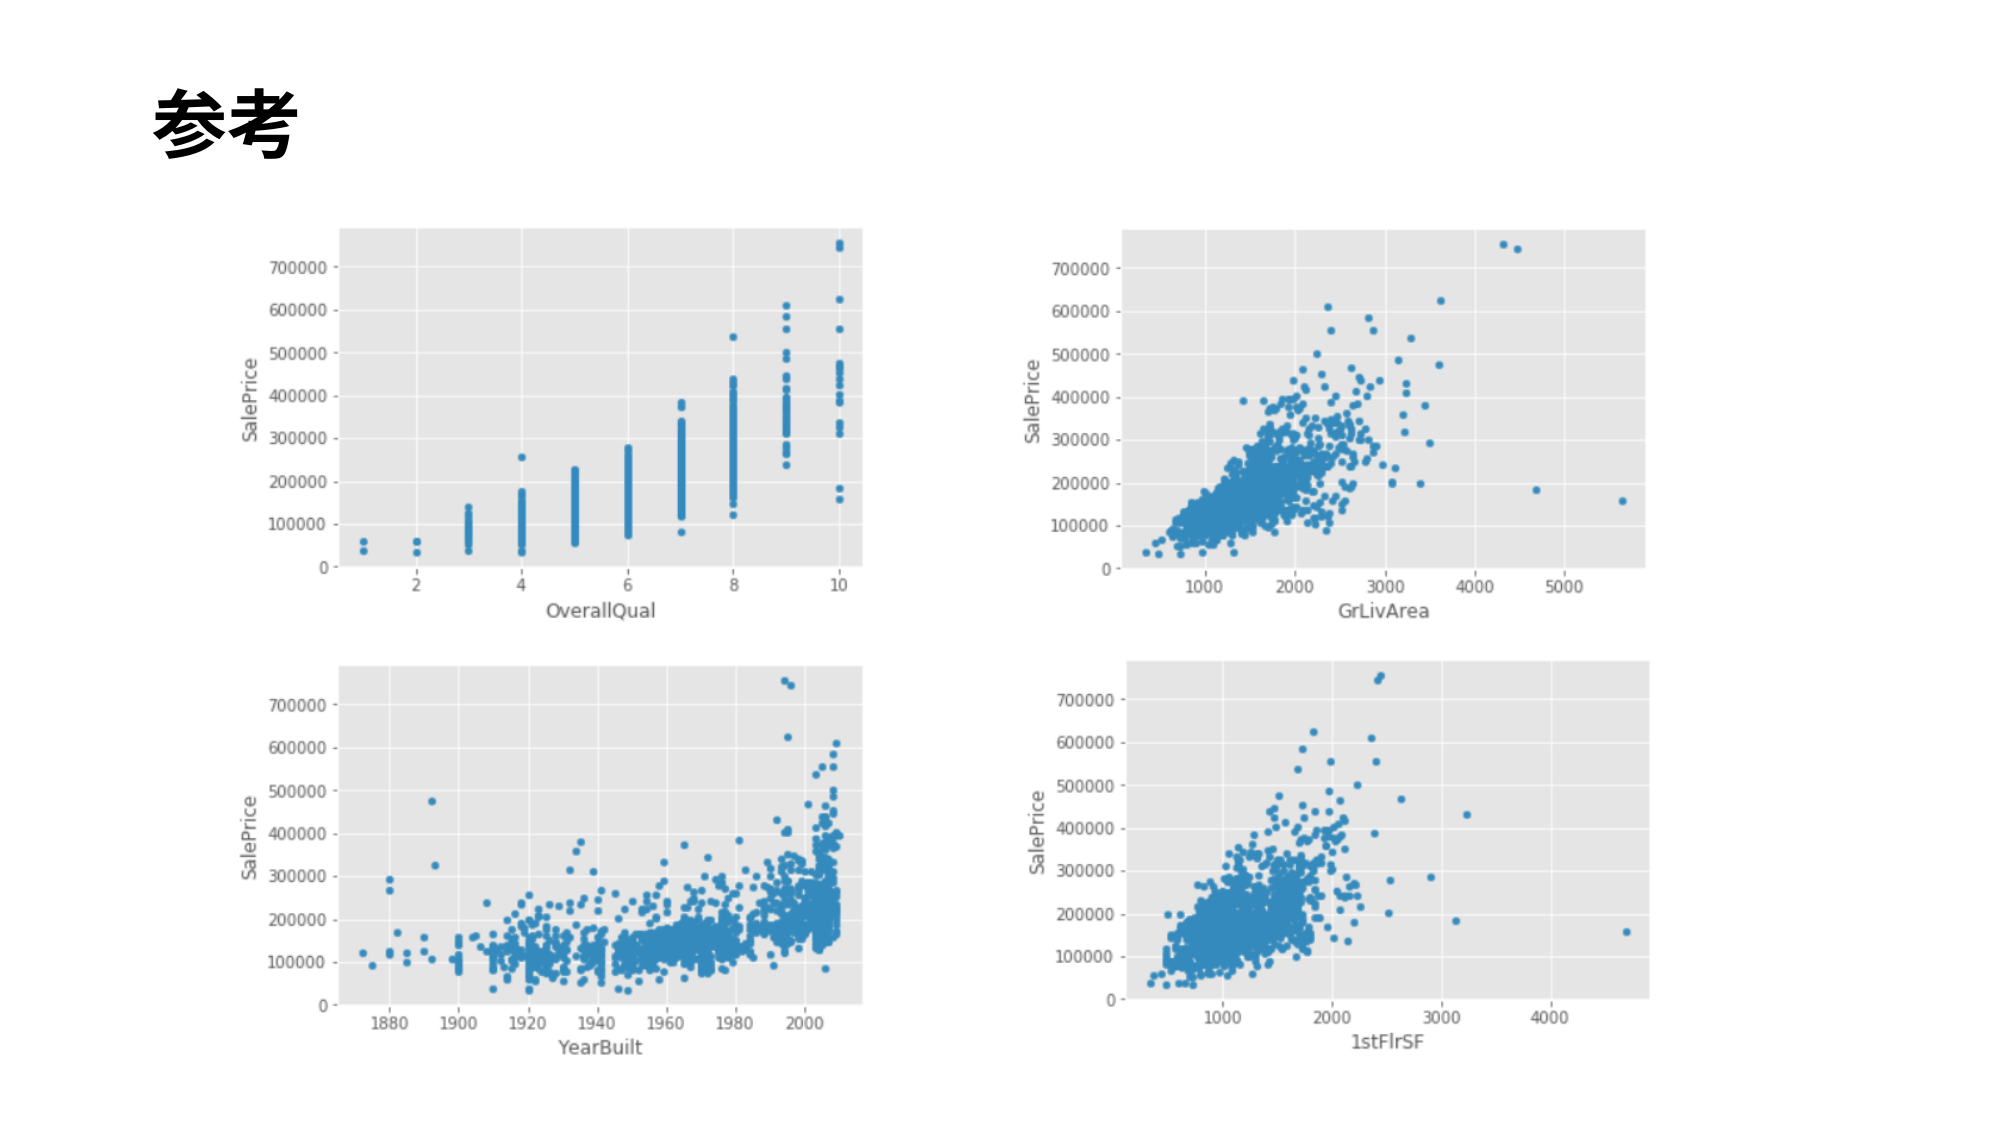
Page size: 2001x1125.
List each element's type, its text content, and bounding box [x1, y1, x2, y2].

title 参考 [137, 59, 1863, 197]
picture [233, 644, 882, 1065]
picture [229, 219, 882, 633]
picture [1021, 644, 1659, 1064]
picture [1020, 219, 1665, 631]
